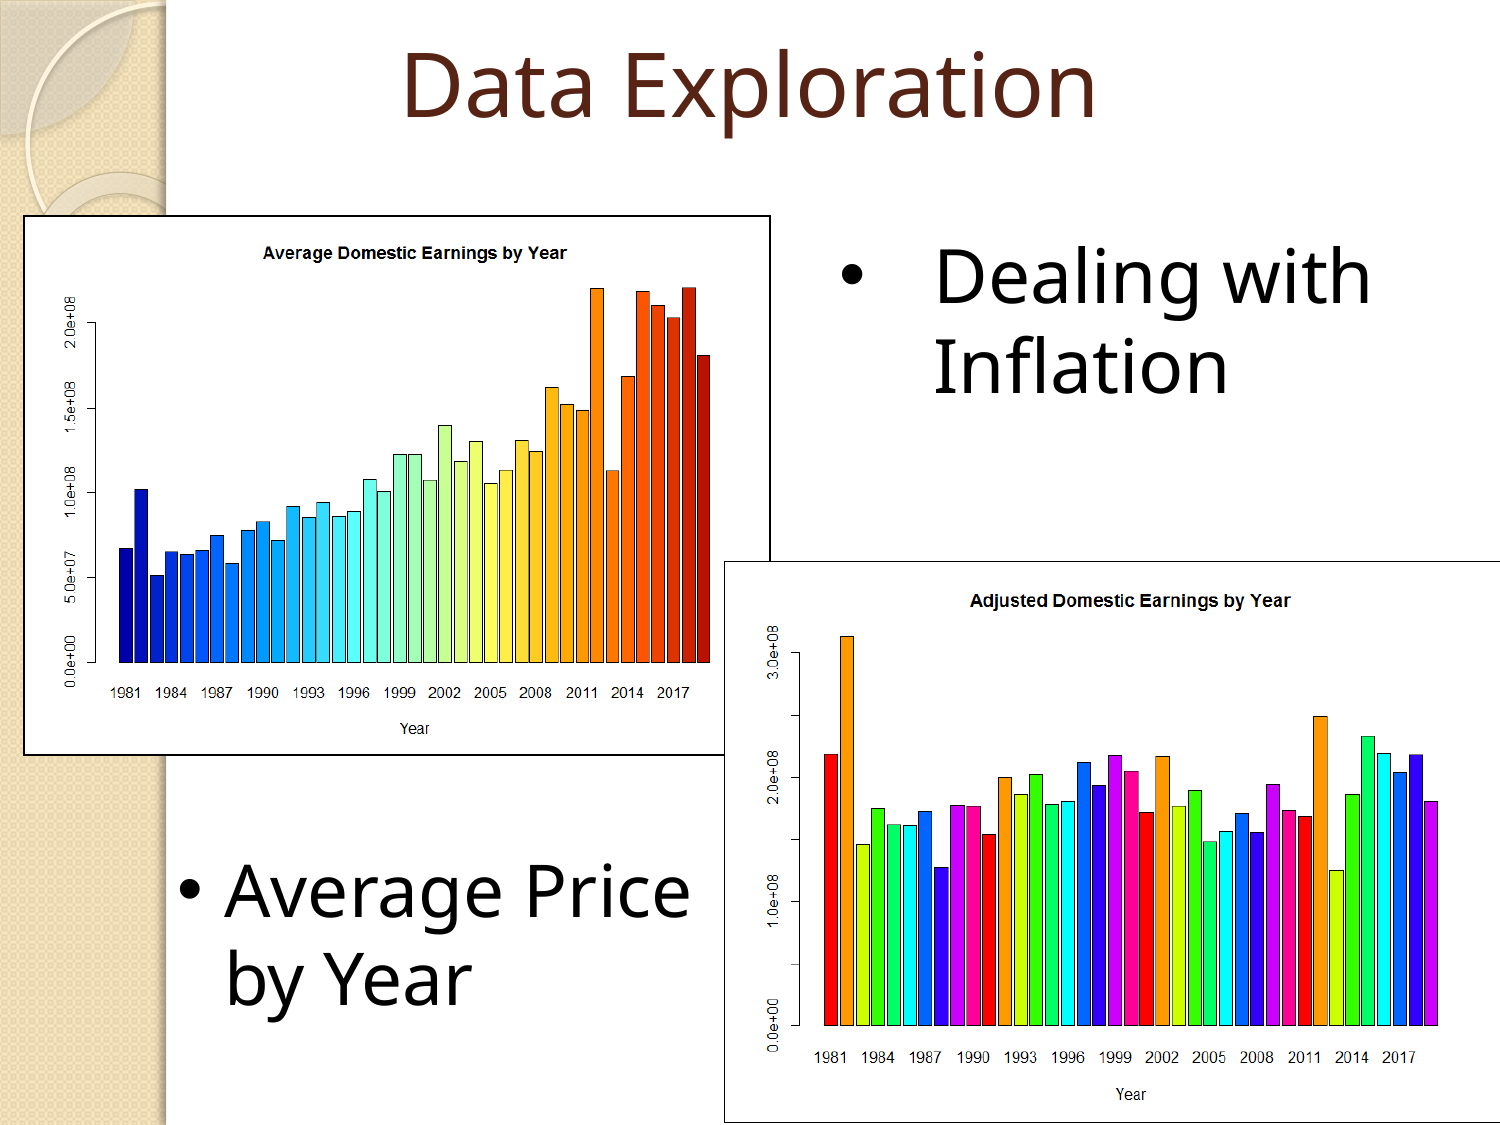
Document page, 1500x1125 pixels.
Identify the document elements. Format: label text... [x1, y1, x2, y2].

title Data Exploration [75, 12, 1425, 150]
text_box Average Price by Year [162, 837, 713, 1028]
picture [24, 216, 1500, 1123]
text_box Dealing with Inflation [825, 220, 1450, 416]
